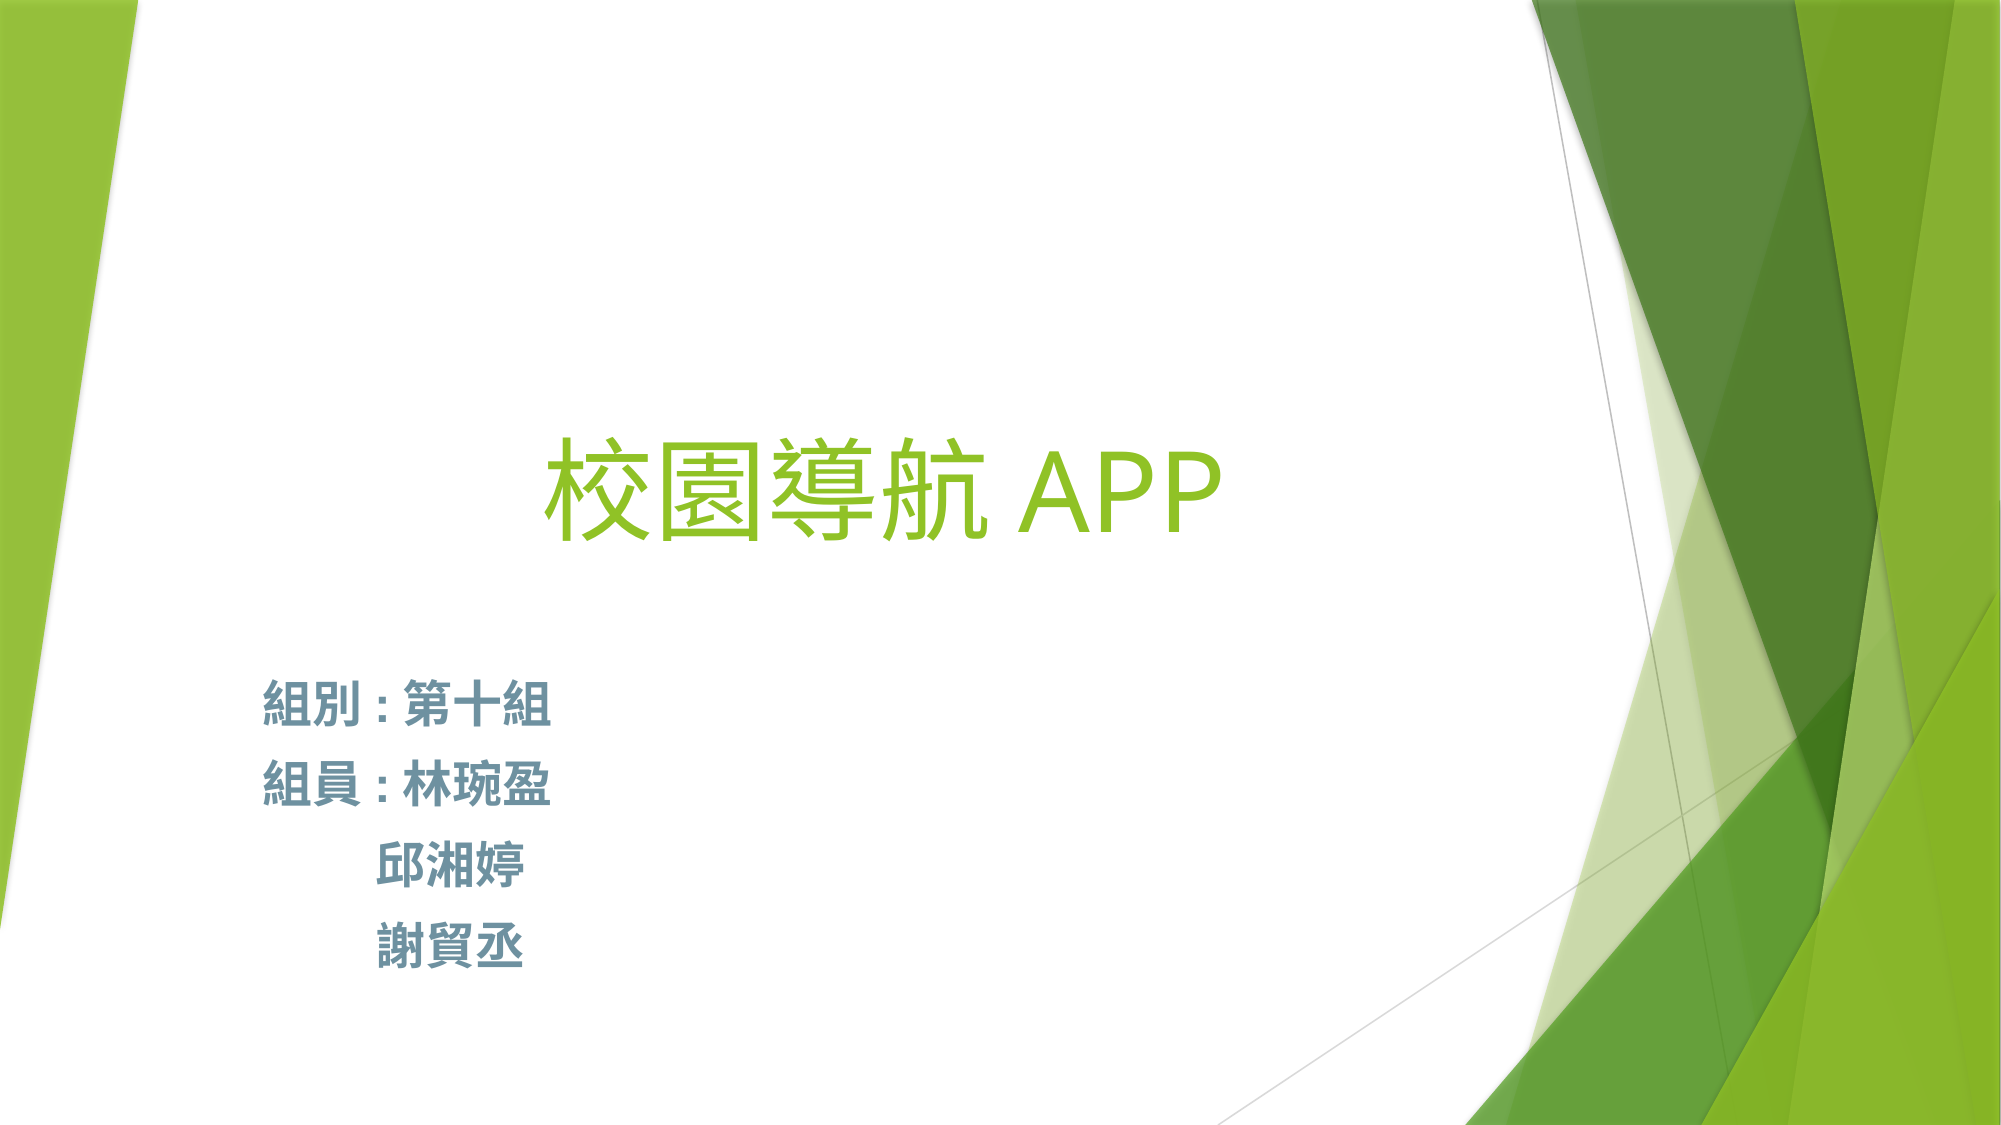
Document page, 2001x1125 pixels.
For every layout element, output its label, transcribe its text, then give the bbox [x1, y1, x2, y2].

subtitle 組別:第十組 組員:林琬盈 邱湘婷 謝貿丞 [247, 664, 1603, 1001]
title 校園導航APP [247, 292, 1522, 563]
